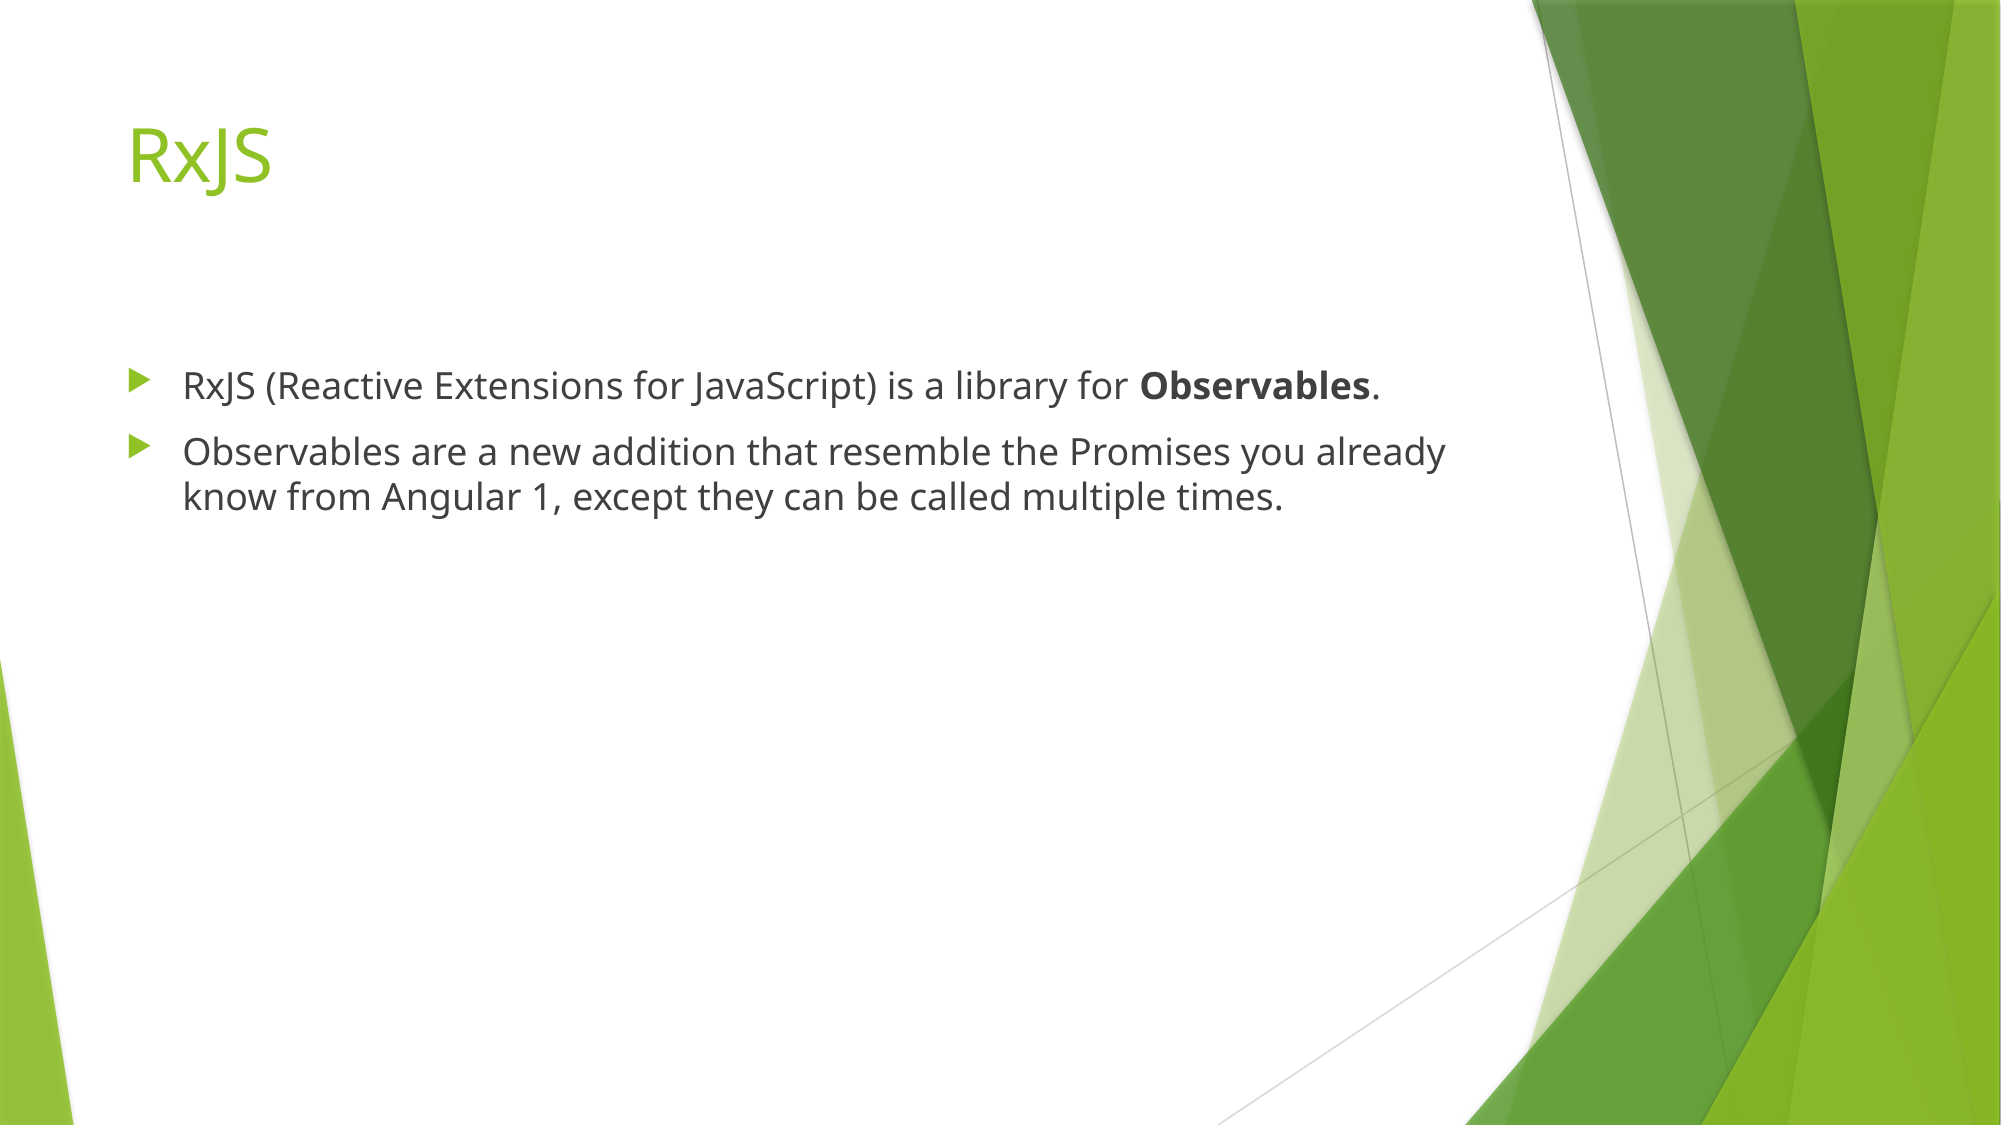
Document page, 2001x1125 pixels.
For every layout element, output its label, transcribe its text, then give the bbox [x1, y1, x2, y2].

list RxJS (Reactive Extensions for JavaScript) is a library for Observables. Observables are a new addition that resemble the Promises you already know from Angular 1, except they can be called multiple times. [111, 354, 1522, 992]
title RxJS [111, 99, 1522, 317]
